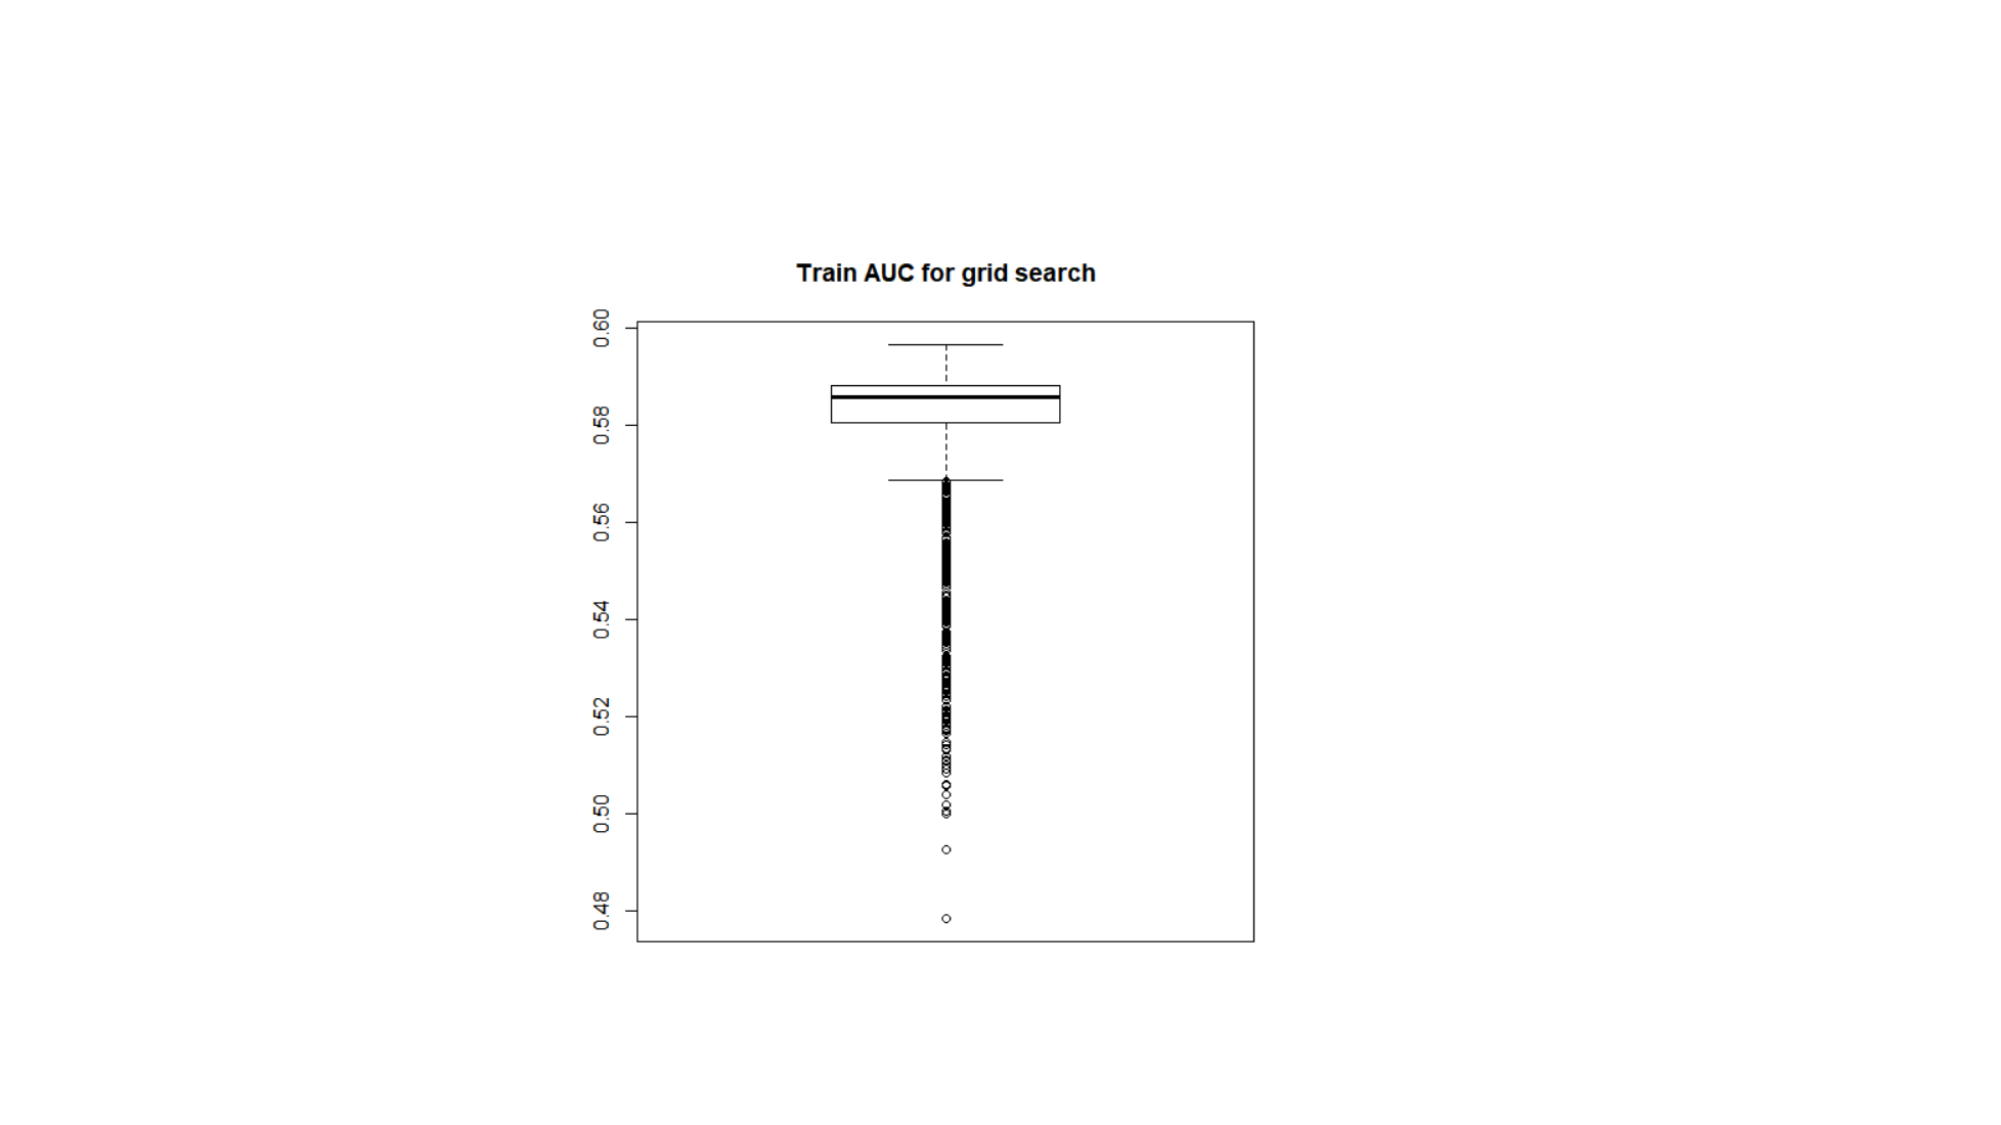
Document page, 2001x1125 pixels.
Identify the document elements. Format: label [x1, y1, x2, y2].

picture [573, 248, 1278, 965]
